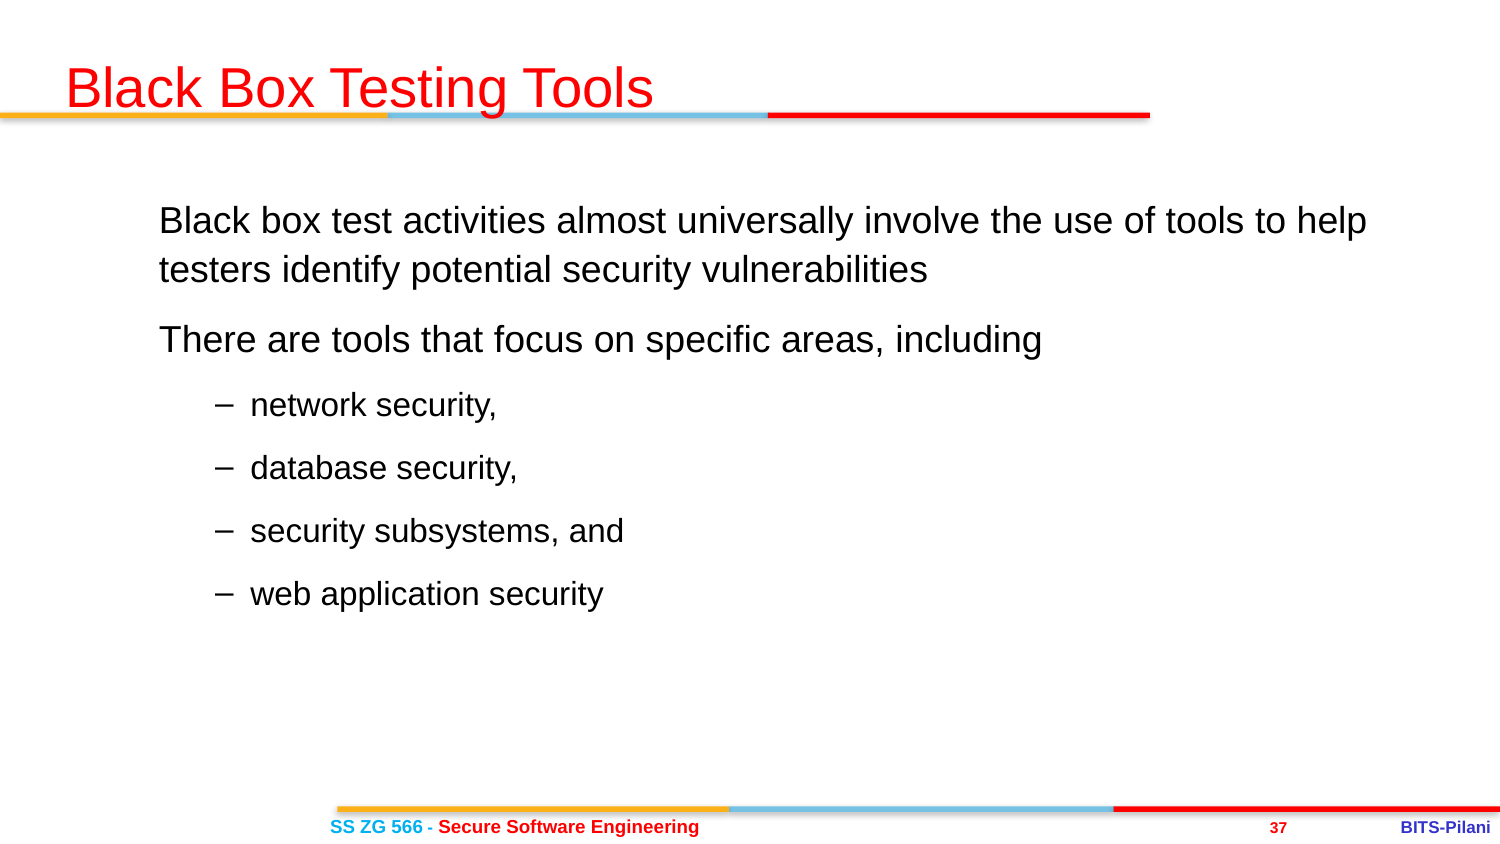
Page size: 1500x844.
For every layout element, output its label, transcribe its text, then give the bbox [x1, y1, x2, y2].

list Black box test activities almost universally involve the use of tools to help testers identify potential security vulnerabilities There are tools that focus on specific areas, including network security, database security, security subsystems, and web application security [143, 183, 1400, 741]
list Black Box Testing Tools [50, 31, 1088, 150]
